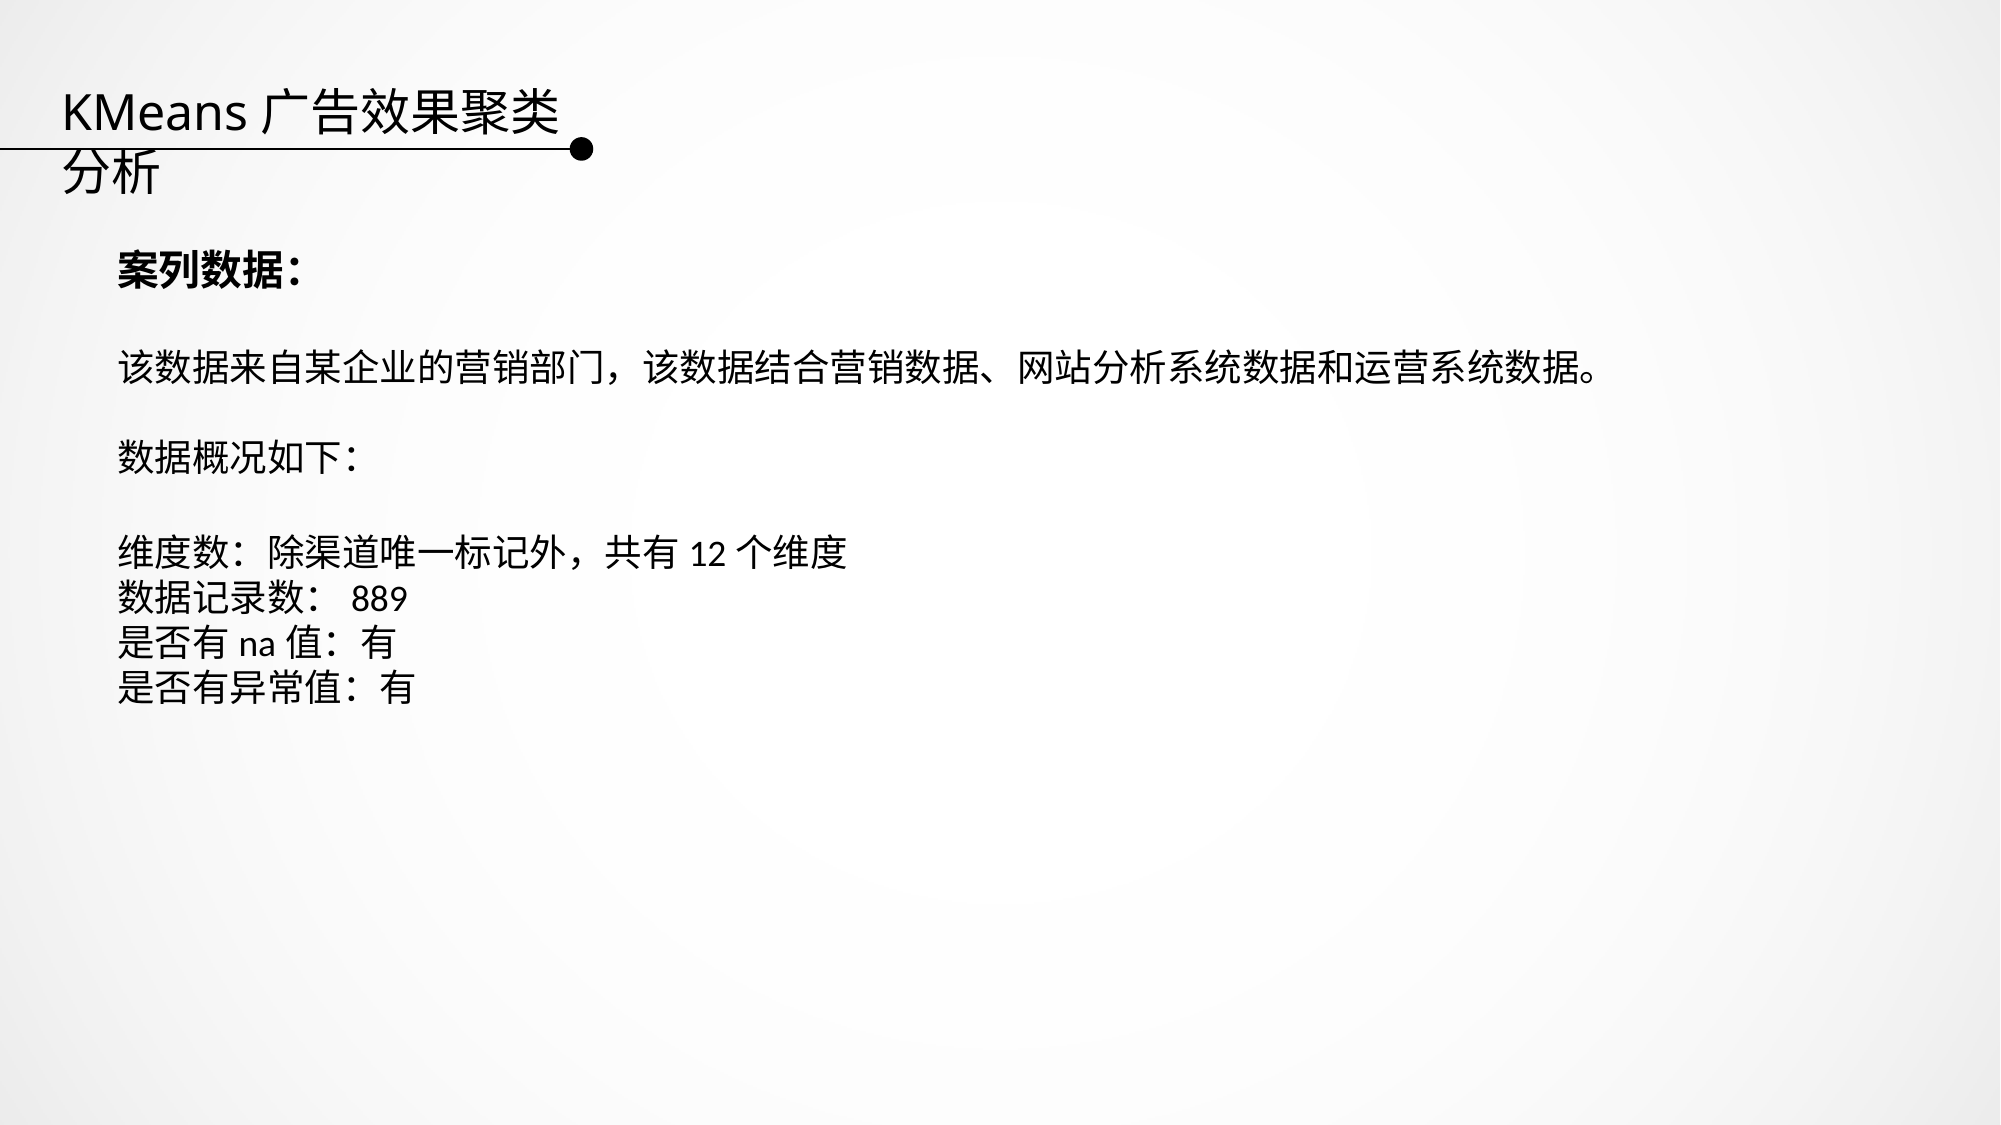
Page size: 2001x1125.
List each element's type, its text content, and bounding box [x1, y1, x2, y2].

text_box 案列数据： 该数据来自某企业的营销部门，该数据结合营销数据、网站分析系统数据和运营系统数据。 数据概况如下： 维度数：除渠道唯一标记外，共有12个维度 数据记录数：889 是否有na值：有 是否有异常值：有 [102, 236, 1886, 717]
text_box KMeans广告效果聚类分析 [46, 73, 622, 268]
